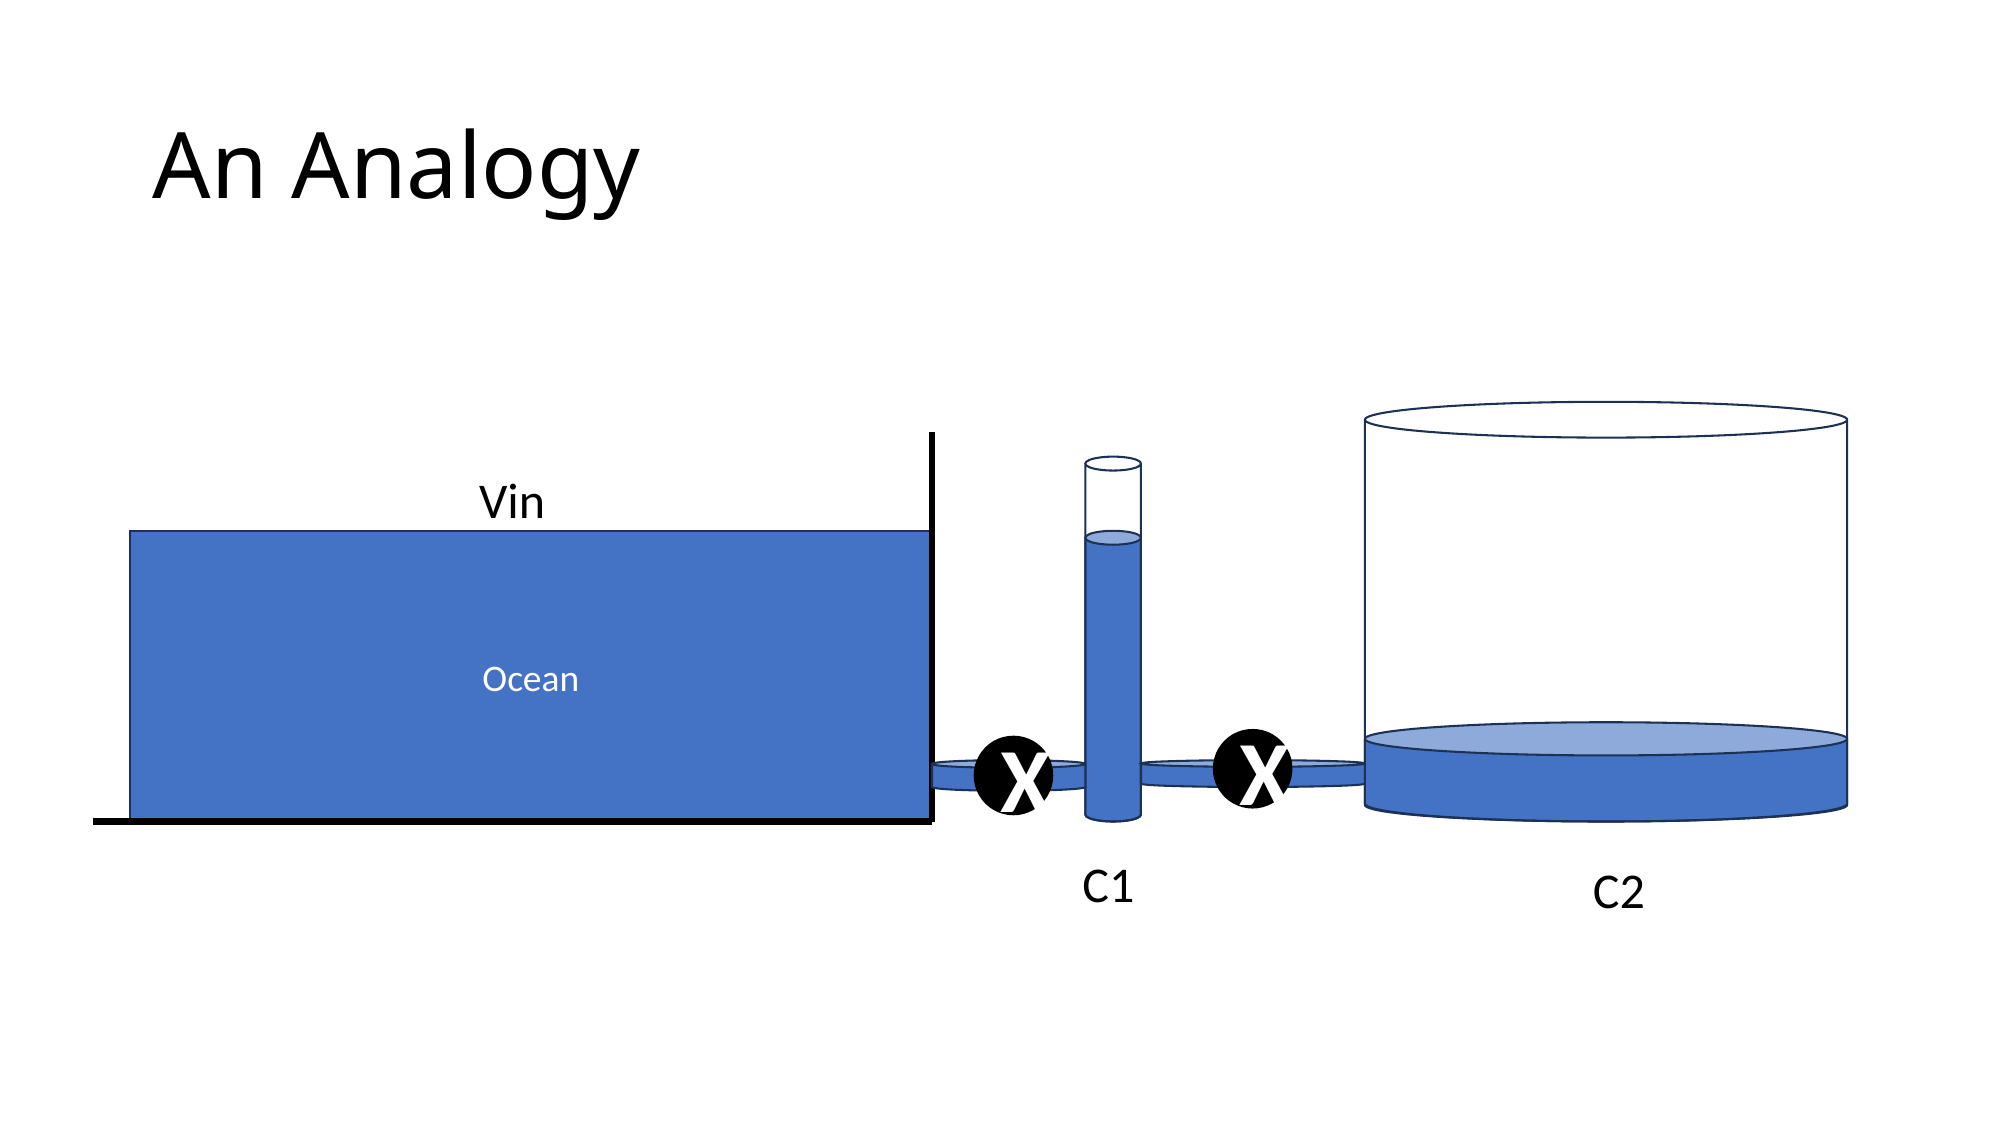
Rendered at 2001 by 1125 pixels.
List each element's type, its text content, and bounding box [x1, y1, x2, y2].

text_box C2 [1578, 850, 1660, 926]
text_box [1085, 456, 1141, 822]
text_box [1051, 759, 1085, 792]
text_box C1 [1067, 844, 1150, 920]
title An Analogy [137, 59, 1863, 278]
text_box Vin [464, 461, 561, 537]
text_box [1141, 759, 1217, 788]
text_box [1288, 759, 1364, 788]
text_box X [1212, 728, 1293, 809]
text_box X [973, 735, 1054, 816]
text_box [933, 759, 976, 792]
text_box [1364, 401, 1848, 822]
text_box Ocean [129, 530, 929, 818]
